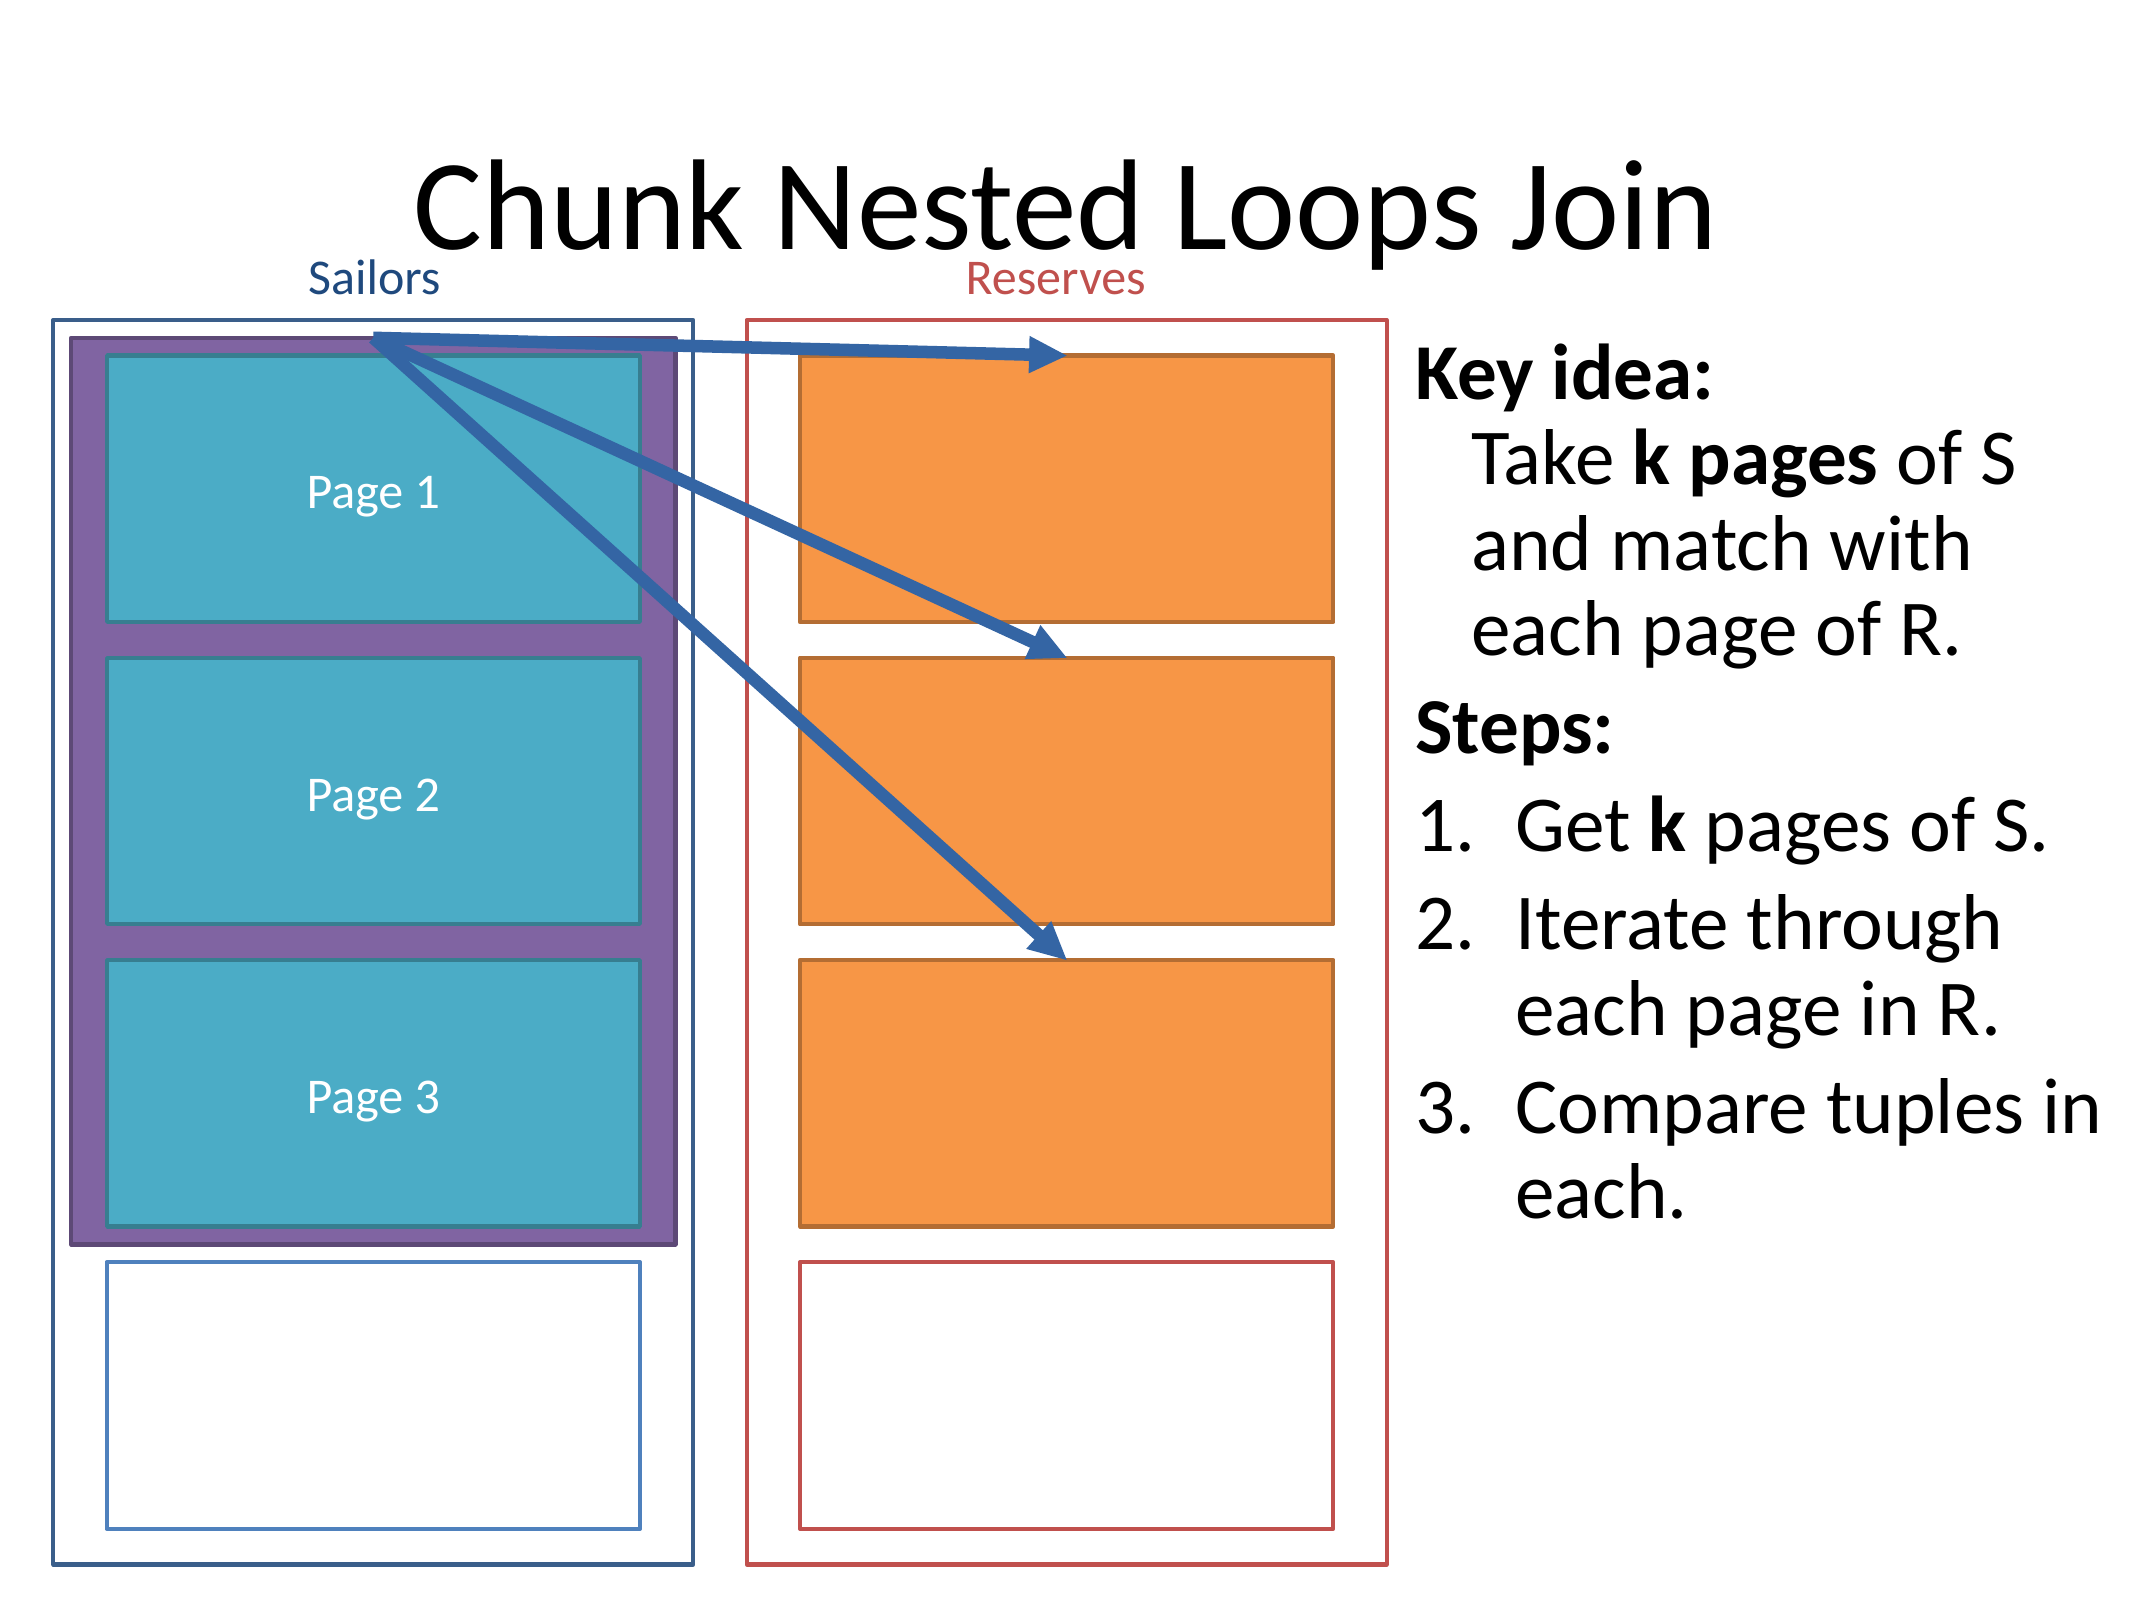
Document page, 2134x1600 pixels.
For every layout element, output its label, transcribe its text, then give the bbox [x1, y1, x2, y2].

title Chunk Nested Loops Join [106, 63, 2028, 332]
text_box [106, 1262, 640, 1529]
text_box Sailors [297, 233, 452, 316]
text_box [373, 488, 1067, 784]
text_box Reserves [954, 233, 1157, 316]
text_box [106, 355, 641, 623]
text_box [800, 1262, 1334, 1529]
list Key idea: Take k pages of S and match with each page of R. Steps: Get k pages of S. Iterate through each page in R. Compare tuples in each. [1403, 319, 2134, 1377]
text_box [746, 320, 1387, 1565]
text_box [1074, 657, 1334, 925]
text_box [800, 355, 1334, 623]
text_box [106, 657, 368, 925]
text_box [800, 959, 1334, 1227]
text_box [53, 320, 694, 1565]
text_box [106, 959, 641, 1227]
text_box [373, 790, 1067, 1094]
